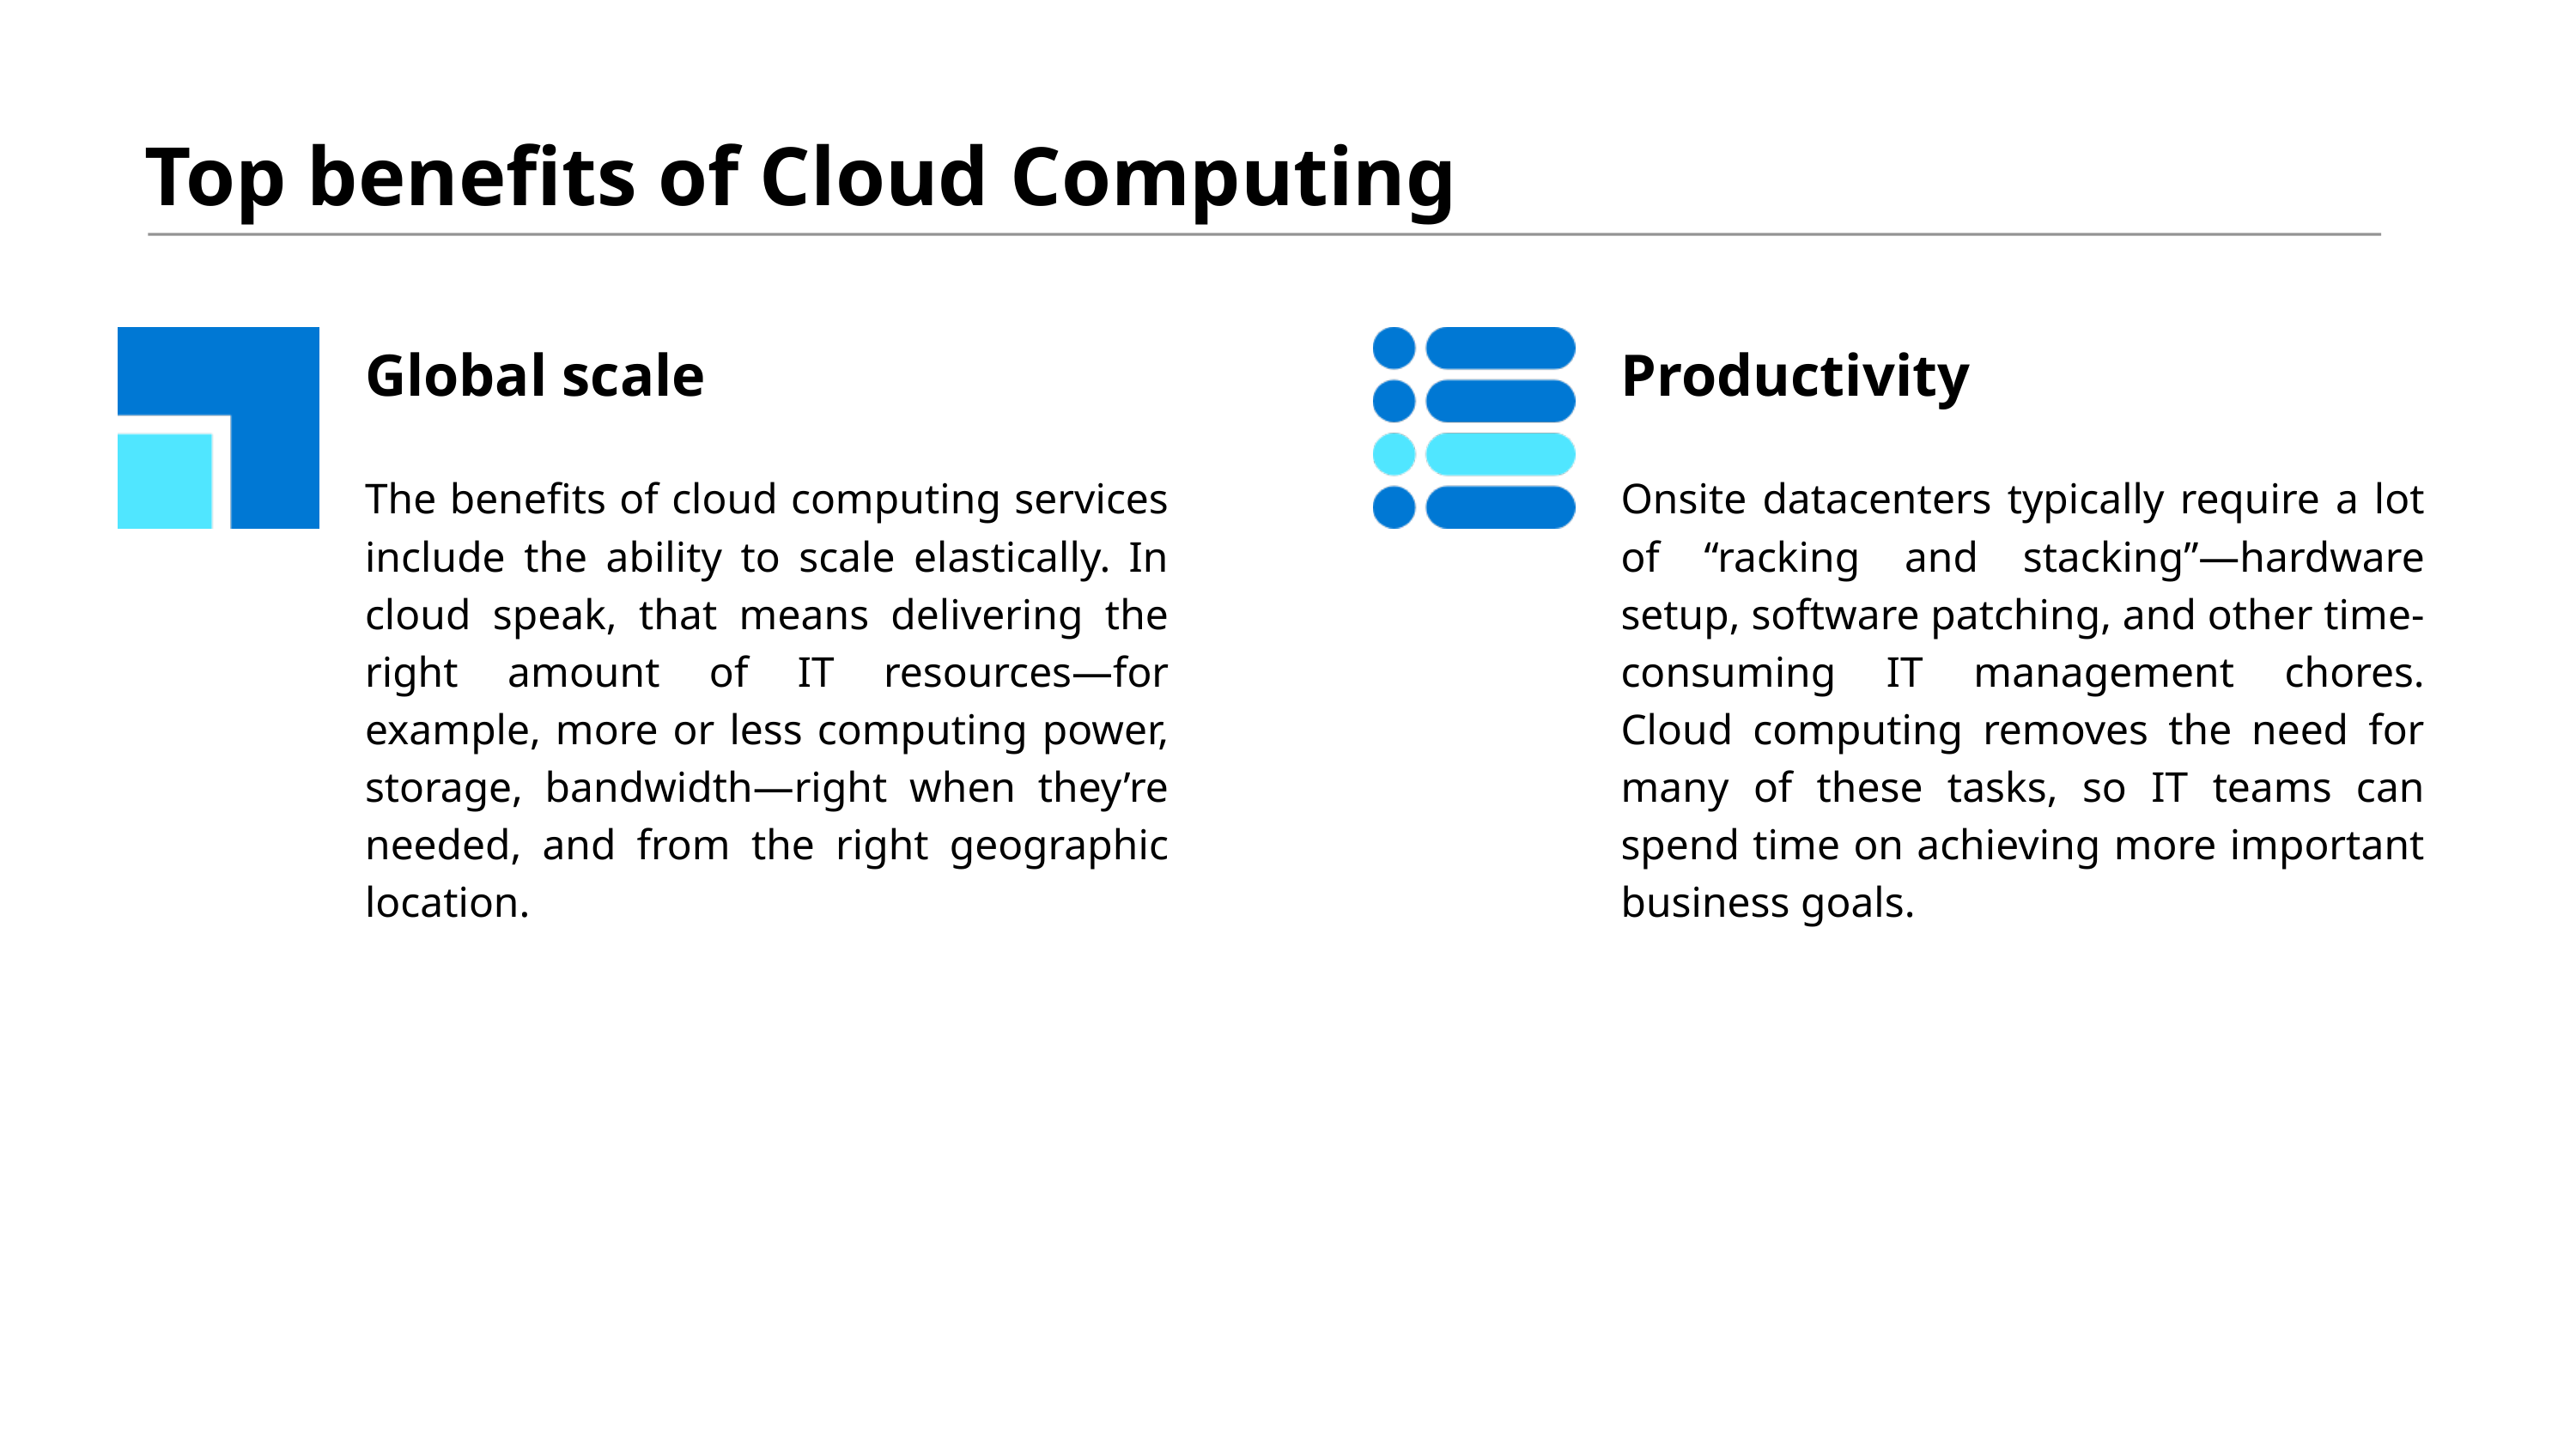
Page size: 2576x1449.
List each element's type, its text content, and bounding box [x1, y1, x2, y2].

picture [1373, 326, 1576, 529]
text_box Top benefits of Cloud Computing [144, 124, 2382, 333]
text_box Global scale The benefits of cloud computing services include the ability to scale elastically. In cloud speak, that means delivering the right amount of IT resources—for example, more or less computing power, storage, bandwidth—right when they’re needed, and from the right geographic location. [365, 349, 1170, 984]
picture [118, 326, 320, 529]
text_box Productivity Onsite datacenters typically require a lot of “racking and stacking”—hardware setup, software patching, and other time-consuming IT management chores. Cloud computing removes the need for many of these tasks, so IT teams can spend time on achieving more important business goals. [1620, 349, 2426, 1041]
